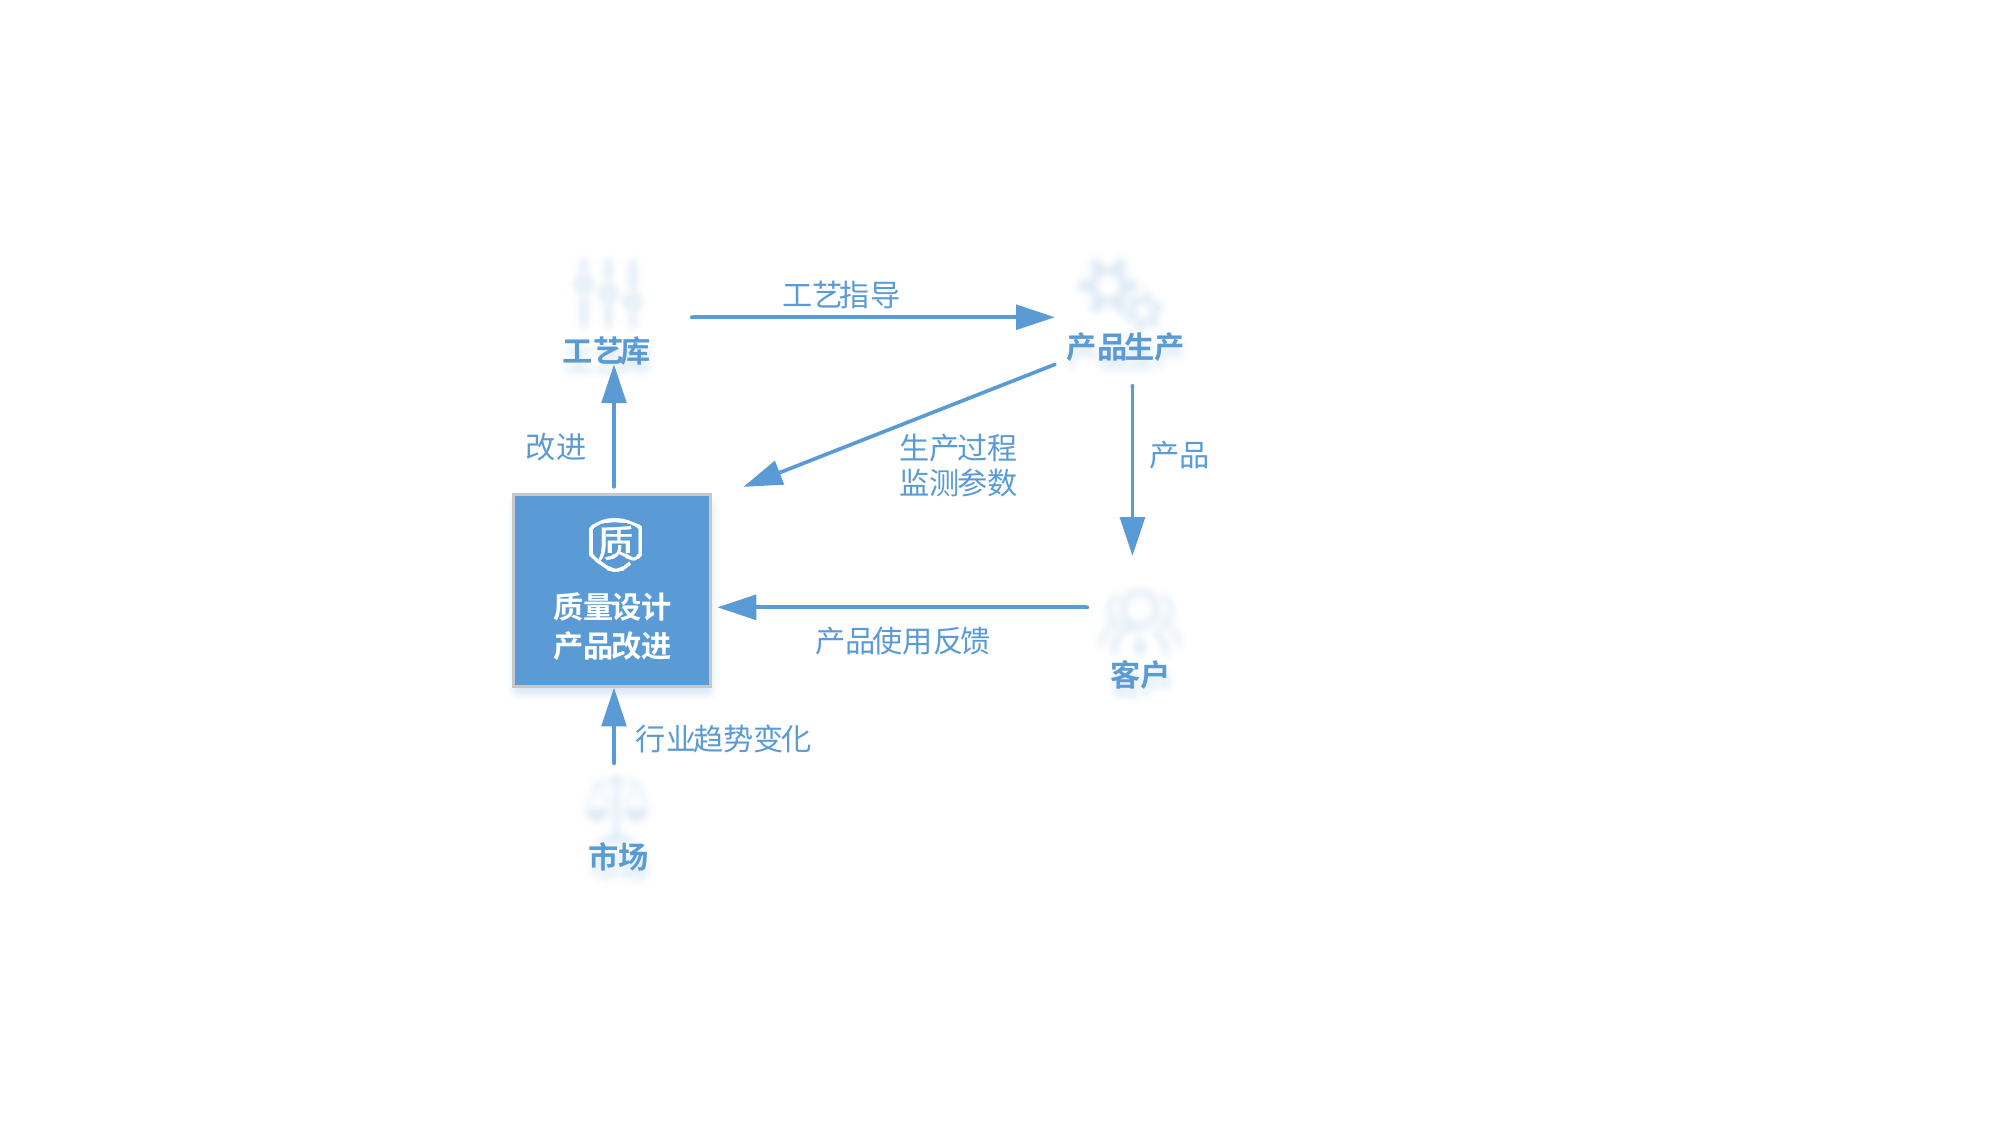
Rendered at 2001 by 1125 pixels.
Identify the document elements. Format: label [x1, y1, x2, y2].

picture [498, 226, 1223, 911]
